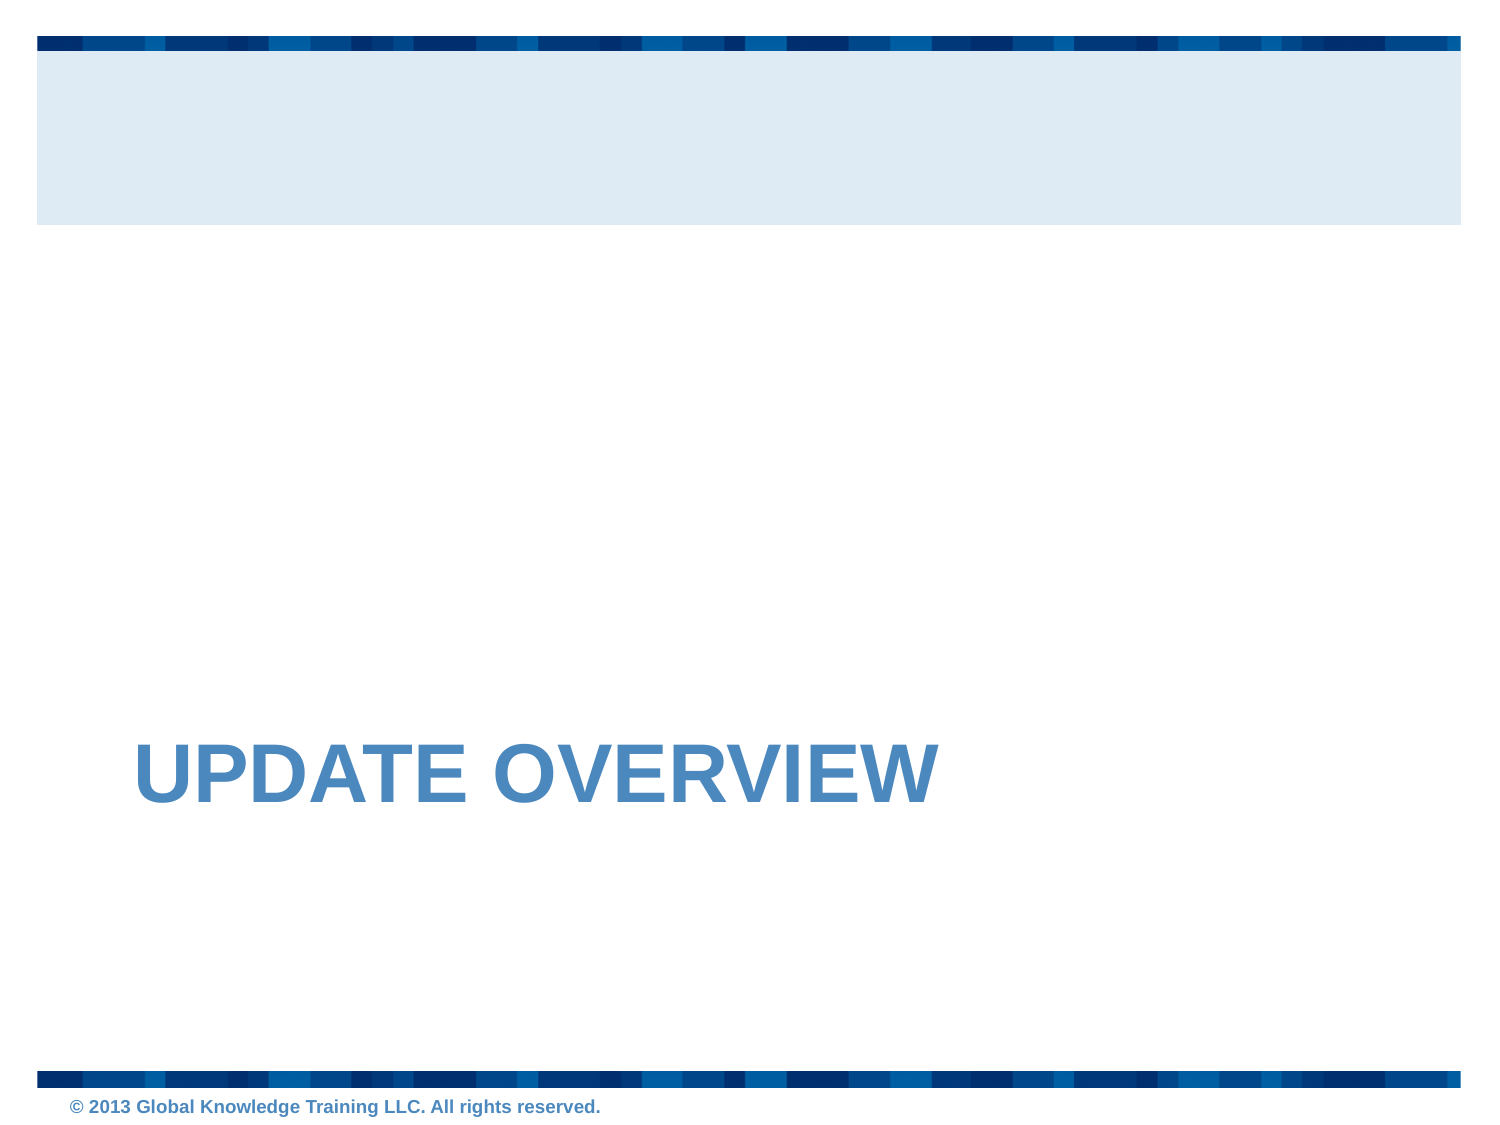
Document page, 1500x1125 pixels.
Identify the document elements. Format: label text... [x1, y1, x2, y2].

picture [37, 36, 1461, 51]
title Update Overview [118, 722, 1394, 947]
picture [37, 1071, 1461, 1088]
